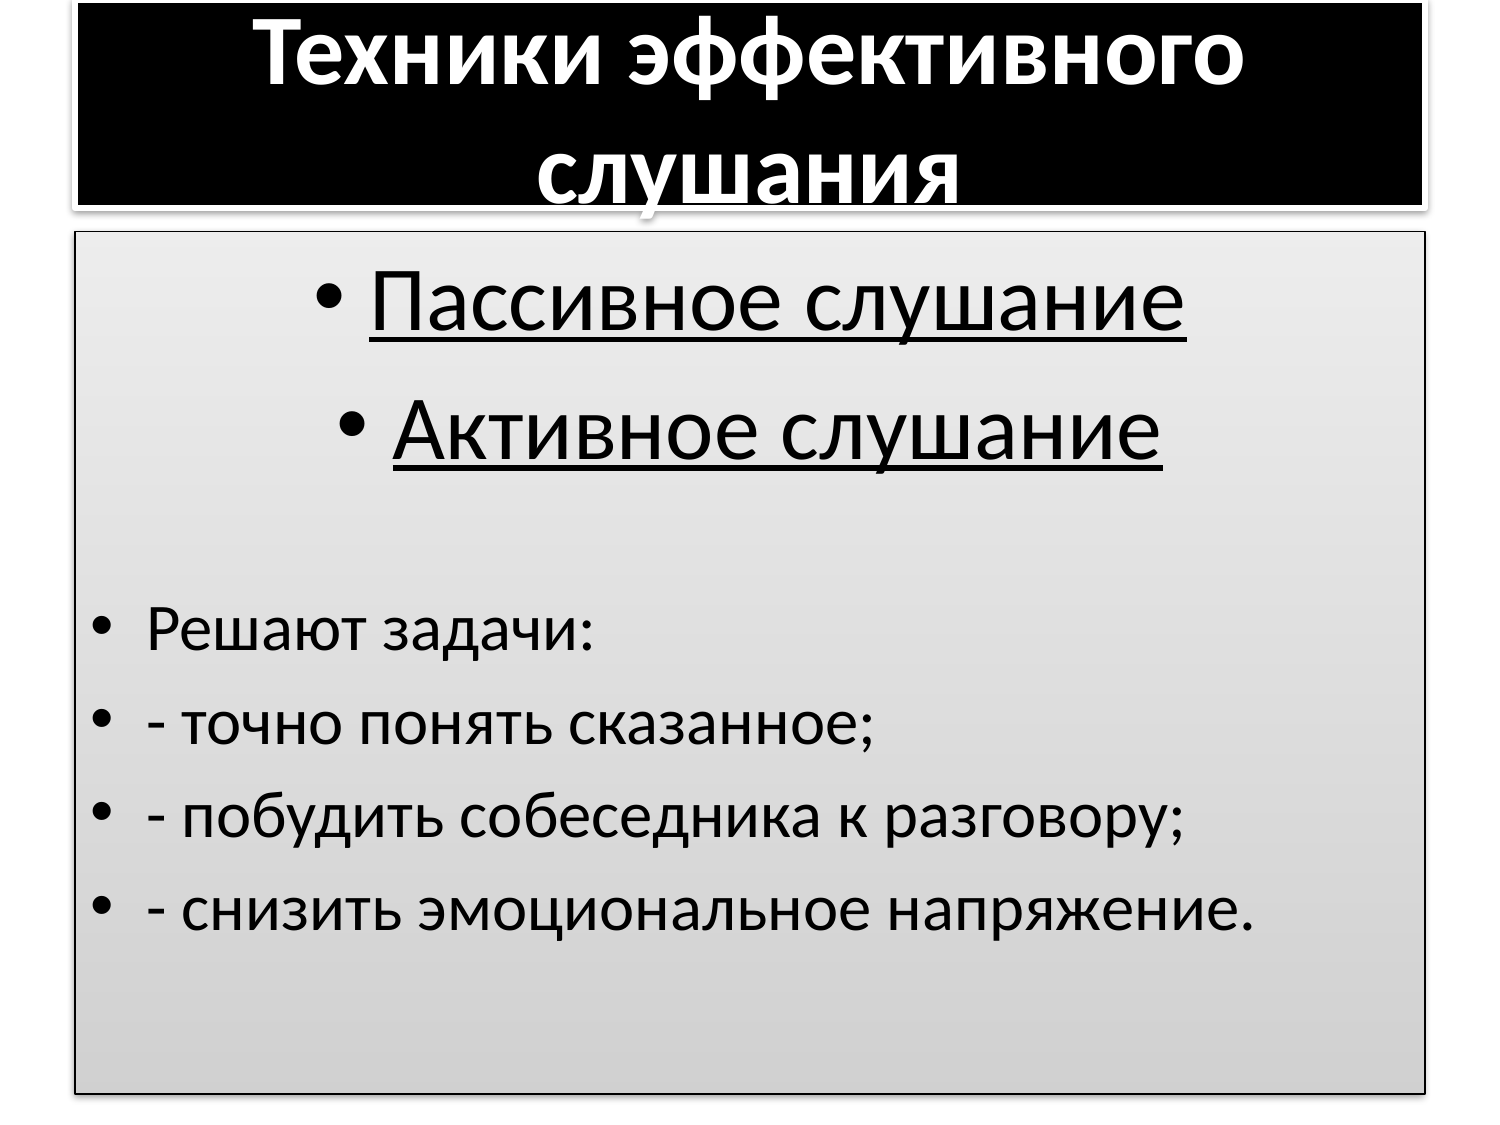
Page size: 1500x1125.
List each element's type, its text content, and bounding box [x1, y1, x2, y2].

list Пассивное слушание Активное слушание Решают задачи: - точно понять сказанное; - побудить собеседника к разговору; - снизить эмоциональное напряжение. [74, 231, 1426, 1095]
title Техники эффективного слушания [72, 0, 1428, 211]
